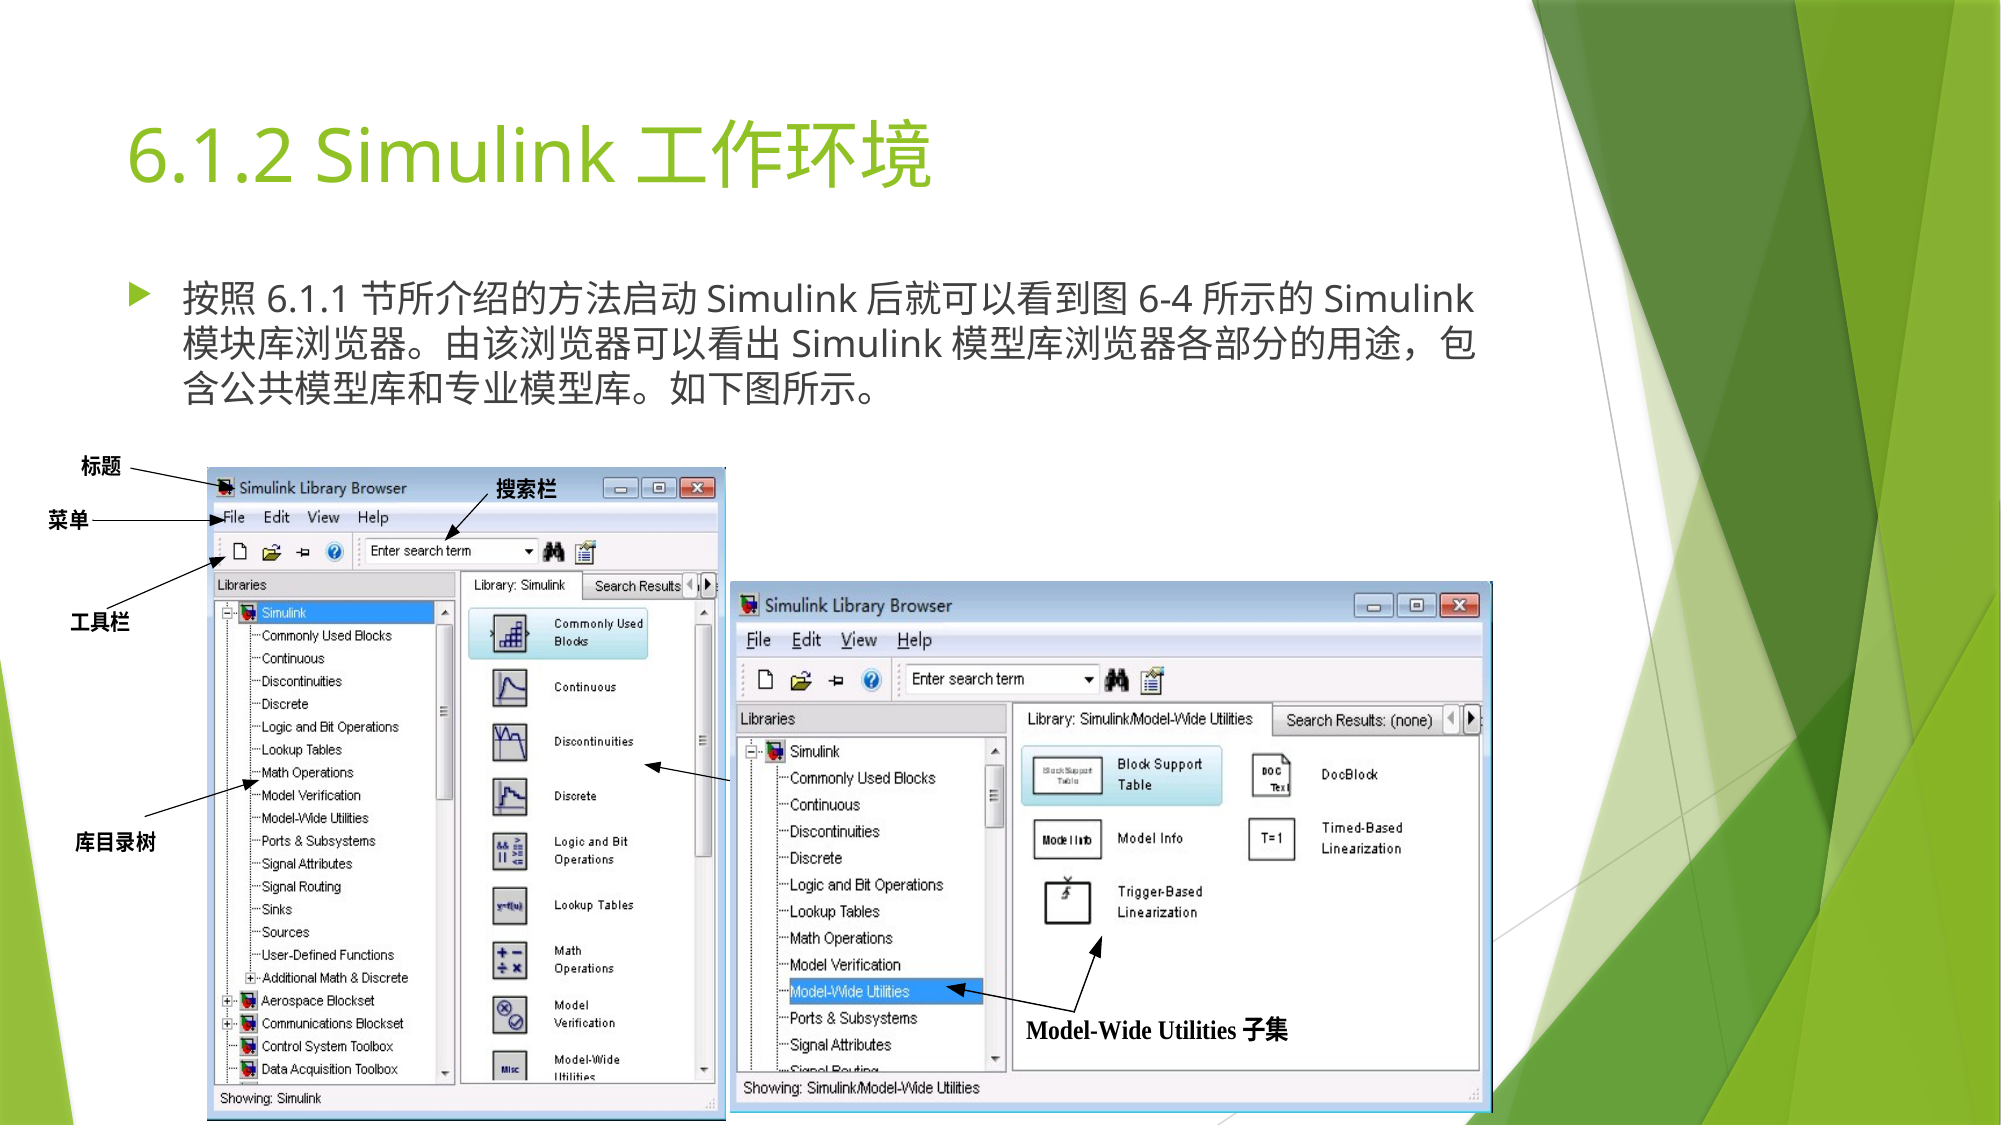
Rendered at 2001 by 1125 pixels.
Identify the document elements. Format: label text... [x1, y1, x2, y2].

list 按照6.1.1节所介绍的方法启动Simulink后就可以看到图6-4所示的Simulink模块库浏览器。由该浏览器可以看出Simulink模型库浏览器各部分的用途，包含公共模型库和专业模型库。如下图所示。 [110, 267, 1522, 1019]
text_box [41, 442, 880, 1125]
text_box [725, 577, 1497, 1119]
title 6.1.2 Simulink工作环境 [110, 99, 1522, 267]
